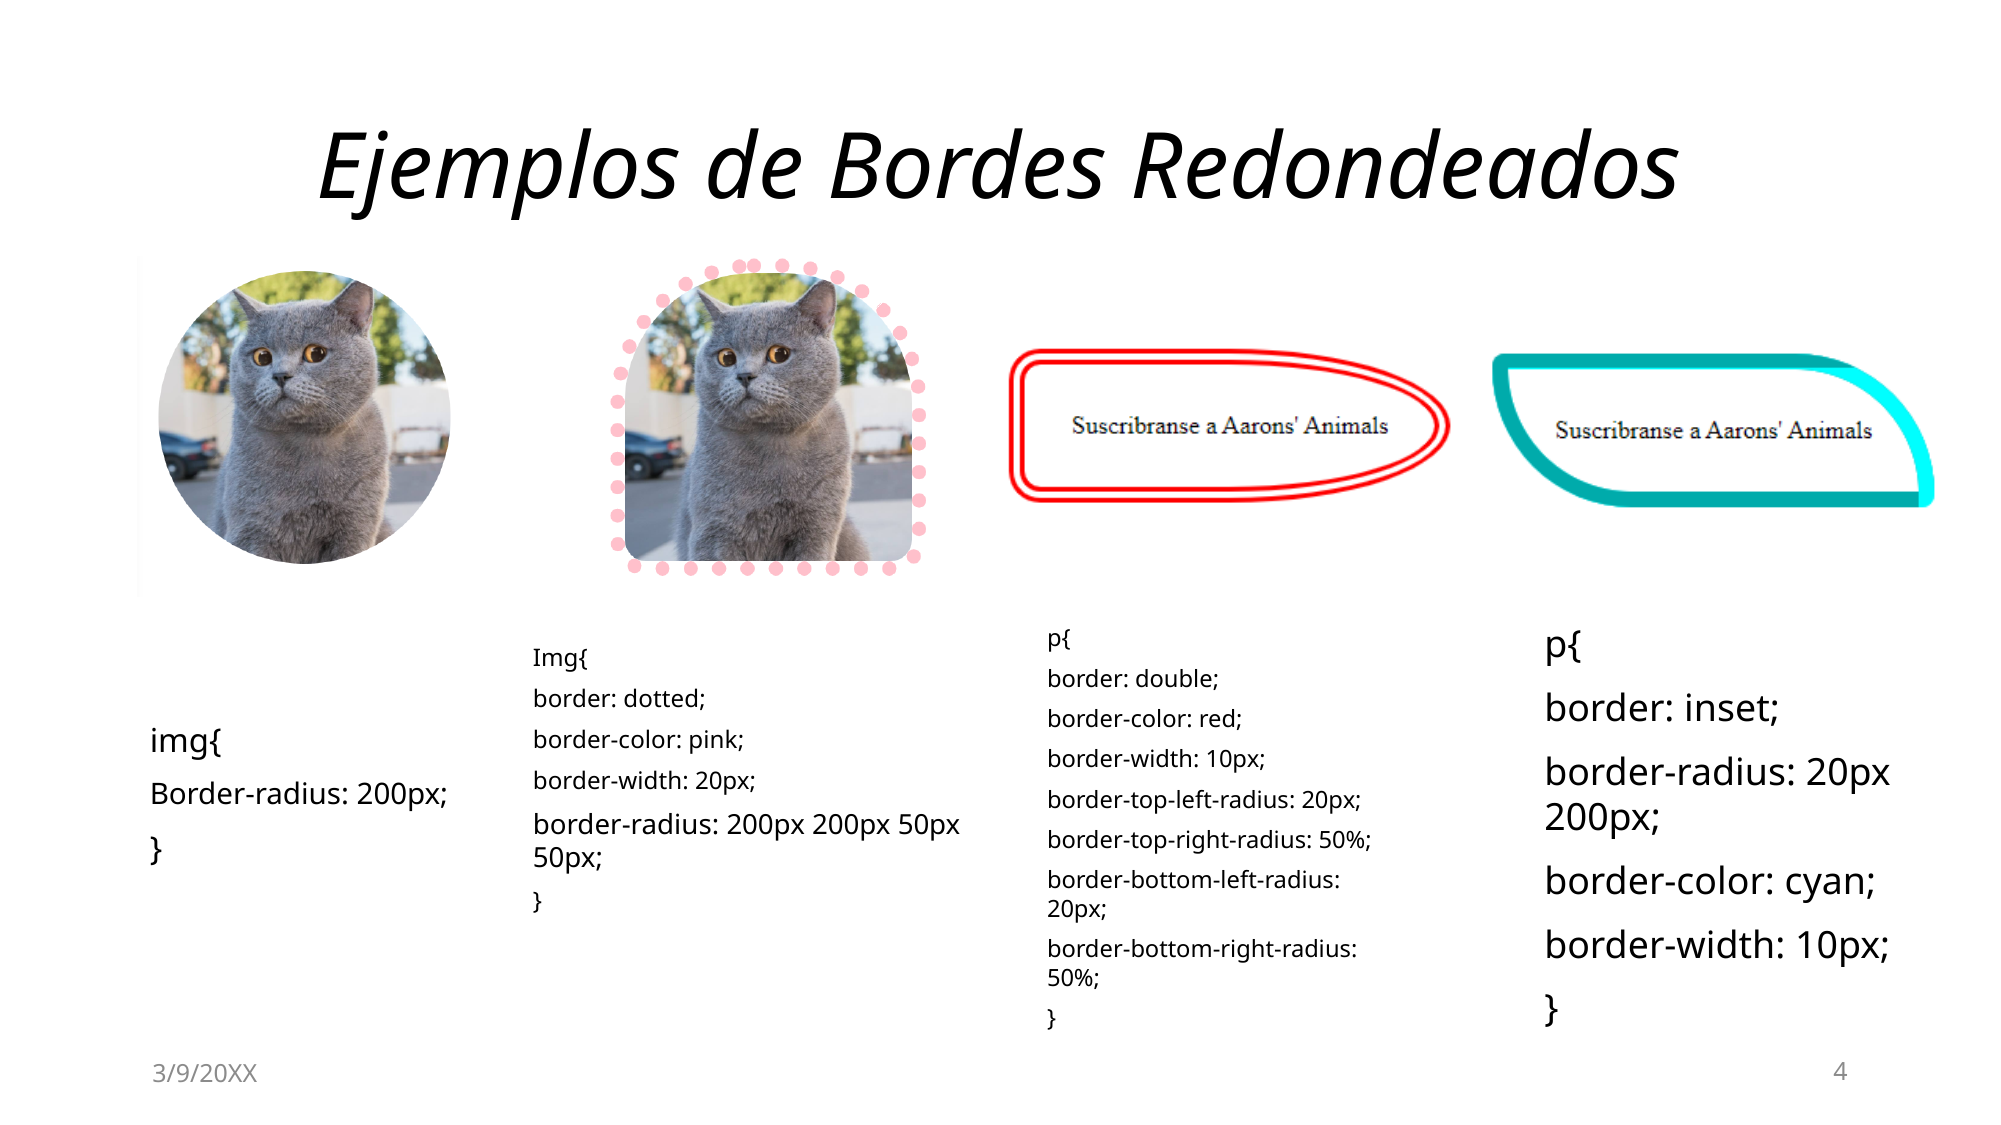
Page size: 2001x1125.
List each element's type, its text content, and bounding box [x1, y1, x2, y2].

picture [595, 256, 946, 602]
picture [956, 313, 1966, 553]
picture [137, 256, 478, 597]
slide_number 4 [1412, 1042, 1863, 1103]
list img{ Border-radius: 200px; } [134, 696, 473, 891]
list Img{ border: dotted; border-color: pink; border-width: 20px; border-radius: 200px 200px 50px 50px; } [517, 634, 1000, 923]
title Ejemplos de Bordes Redondeados [137, 59, 1863, 278]
list p{ border: inset; border-radius: 20px 200px; border-color: cyan; border-width: 10px; } [1529, 611, 1949, 1039]
list p{ border: double; border-color: red; border-width: 10px; border-top-left-radius: 20px; border-top-right-radius: 50%; border-bottom-left-radius: 20px; border-bottom-right-radius: 50%; } [1032, 614, 1413, 1041]
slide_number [137, 1042, 588, 1103]
